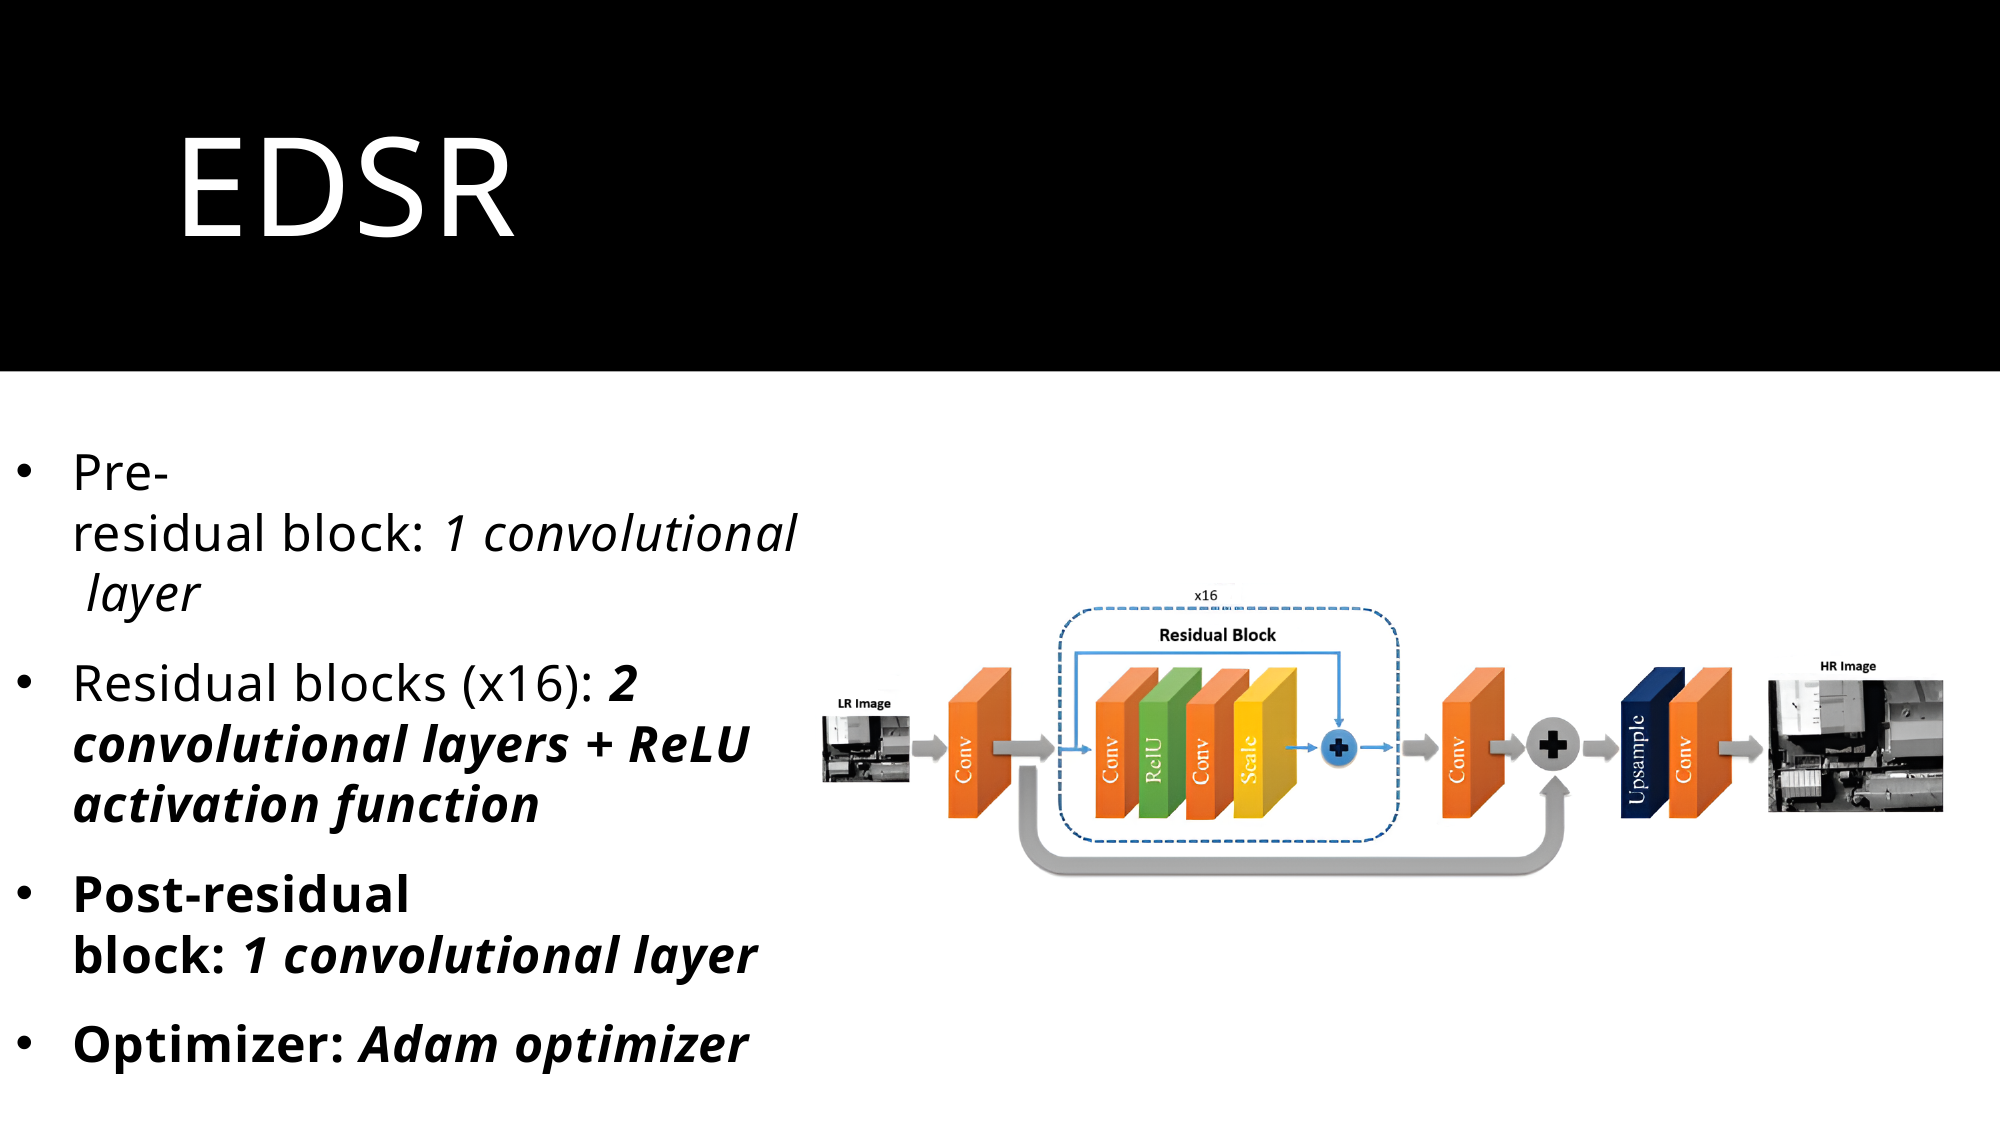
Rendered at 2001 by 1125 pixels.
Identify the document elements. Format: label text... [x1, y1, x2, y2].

list Pre-residual block: 1 convolutional layer Residual blocks (x16): 2 convolutional layers + ReLU activation function Post-residual block: 1 convolutional layer Optimizer: Adam optimizer [0, 388, 815, 1125]
title EDSR [157, 52, 1842, 332]
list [814, 583, 1950, 885]
